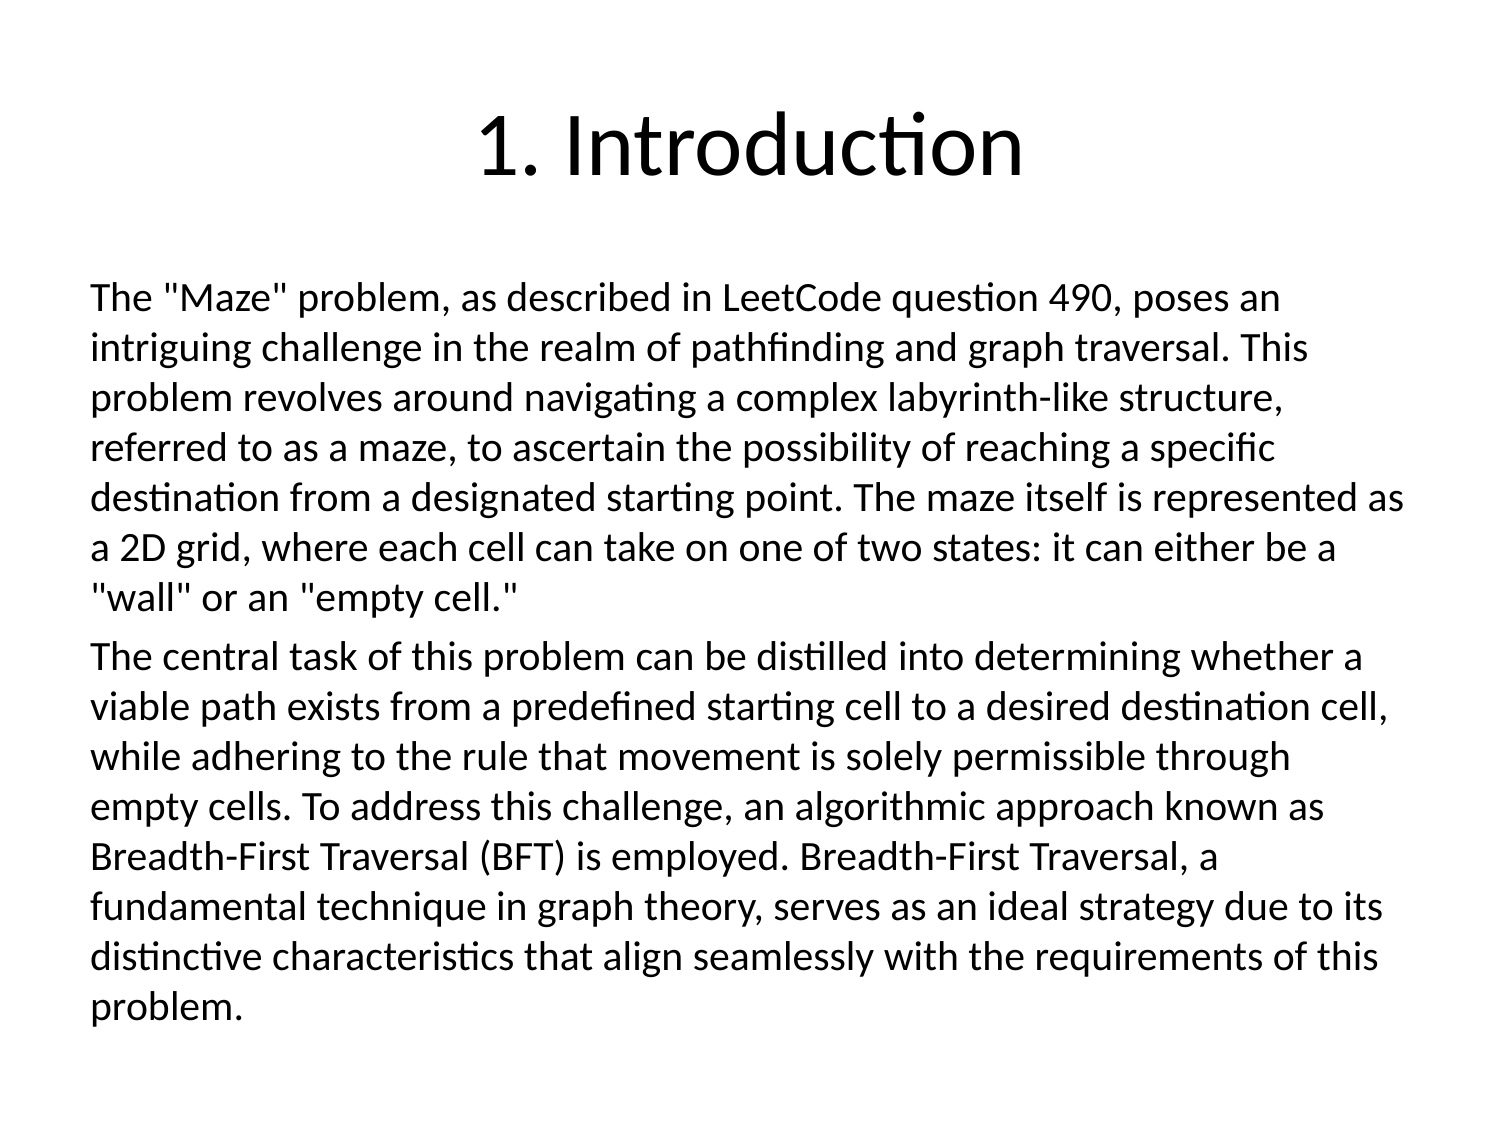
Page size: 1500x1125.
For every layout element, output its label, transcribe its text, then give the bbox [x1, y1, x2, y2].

list The "Maze" problem, as described in LeetCode question 490, poses an intriguing challenge in the realm of pathfinding and graph traversal. This problem revolves around navigating a complex labyrinth-like structure, referred to as a maze, to ascertain the possibility of reaching a specific destination from a designated starting point. The maze itself is represented as a 2D grid, where each cell can take on one of two states: it can either be a "wall" or an "empty cell." The central task of this problem can be distilled into determining whether a viable path exists from a predefined starting cell to a desired destination cell, while adhering to the rule that movement is solely permissible through empty cells. To address this challenge, an algorithmic approach known as Breadth-First Traversal (BFT) is employed. Breadth-First Traversal, a fundamental technique in graph theory, serves as an ideal strategy due to its distinctive characteristics that align seamlessly with the requirements of this problem. [75, 262, 1425, 1005]
title 1. Introduction [75, 45, 1425, 233]
